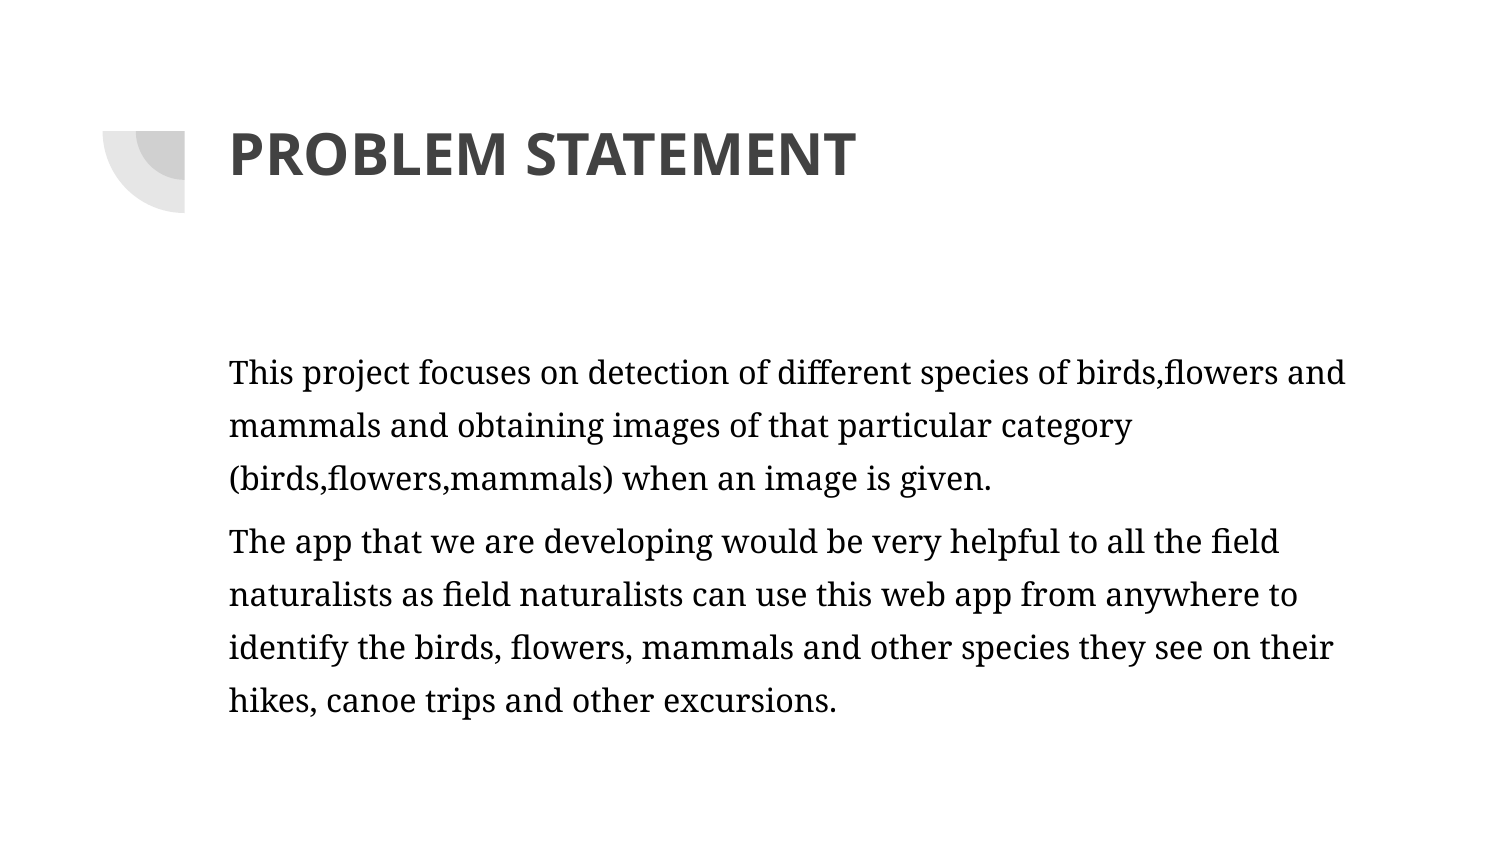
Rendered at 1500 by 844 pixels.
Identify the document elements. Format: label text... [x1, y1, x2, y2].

list This project focuses on detection of different species of birds,flowers and mammals and obtaining images of that particular category (birds,flowers,mammals) when an image is given. The app that we are developing would be very helpful to all the field naturalists as field naturalists can use this web app from anywhere to identify the birds, flowers, mammals and other species they see on their hikes, canoe trips and other excursions. [213, 326, 1368, 744]
title PROBLEM STATEMENT [213, 98, 1368, 263]
